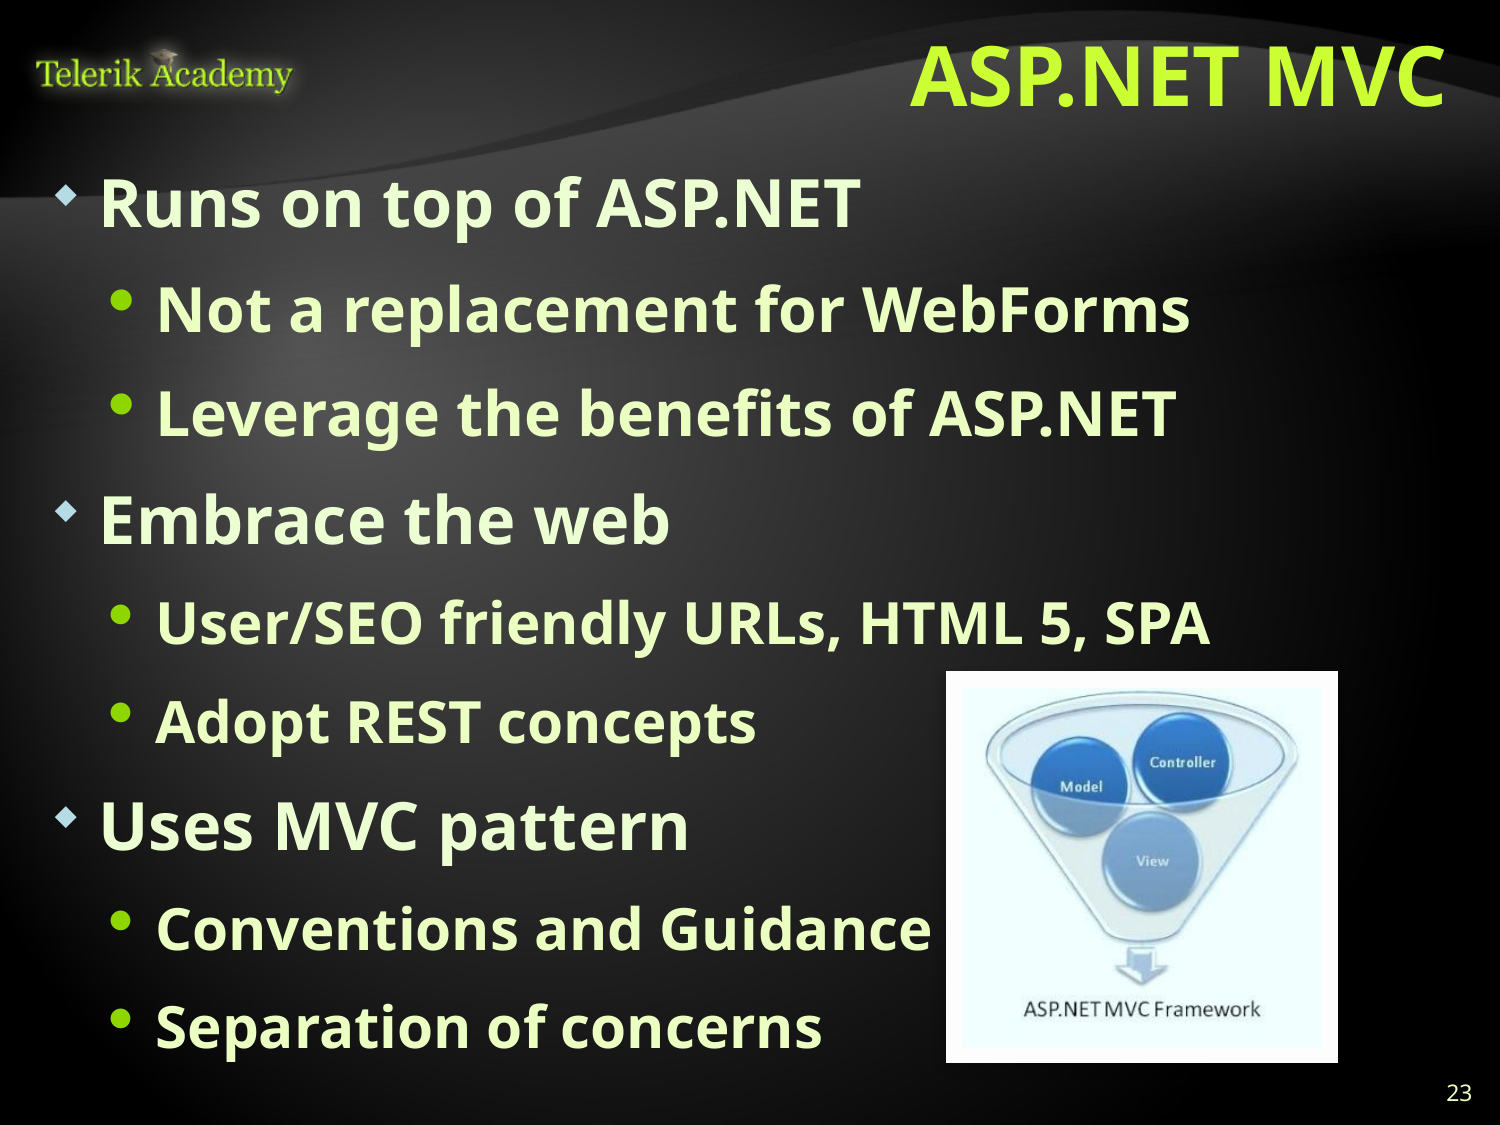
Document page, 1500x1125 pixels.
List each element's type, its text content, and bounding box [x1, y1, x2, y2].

list Runs on top of ASP.NET Not a replacement for WebForms Leverage the benefits of ASP.NET Embrace the web User/SEO friendly URLs, HTML 5, SPA Adopt REST concepts Uses MVC pattern Conventions and Guidance Separation of concerns [37, 149, 1463, 1100]
title ASP.NET MVC [300, 12, 1463, 149]
slide_number 23 [1412, 1074, 1488, 1113]
picture [0, 0, 1500, 1125]
